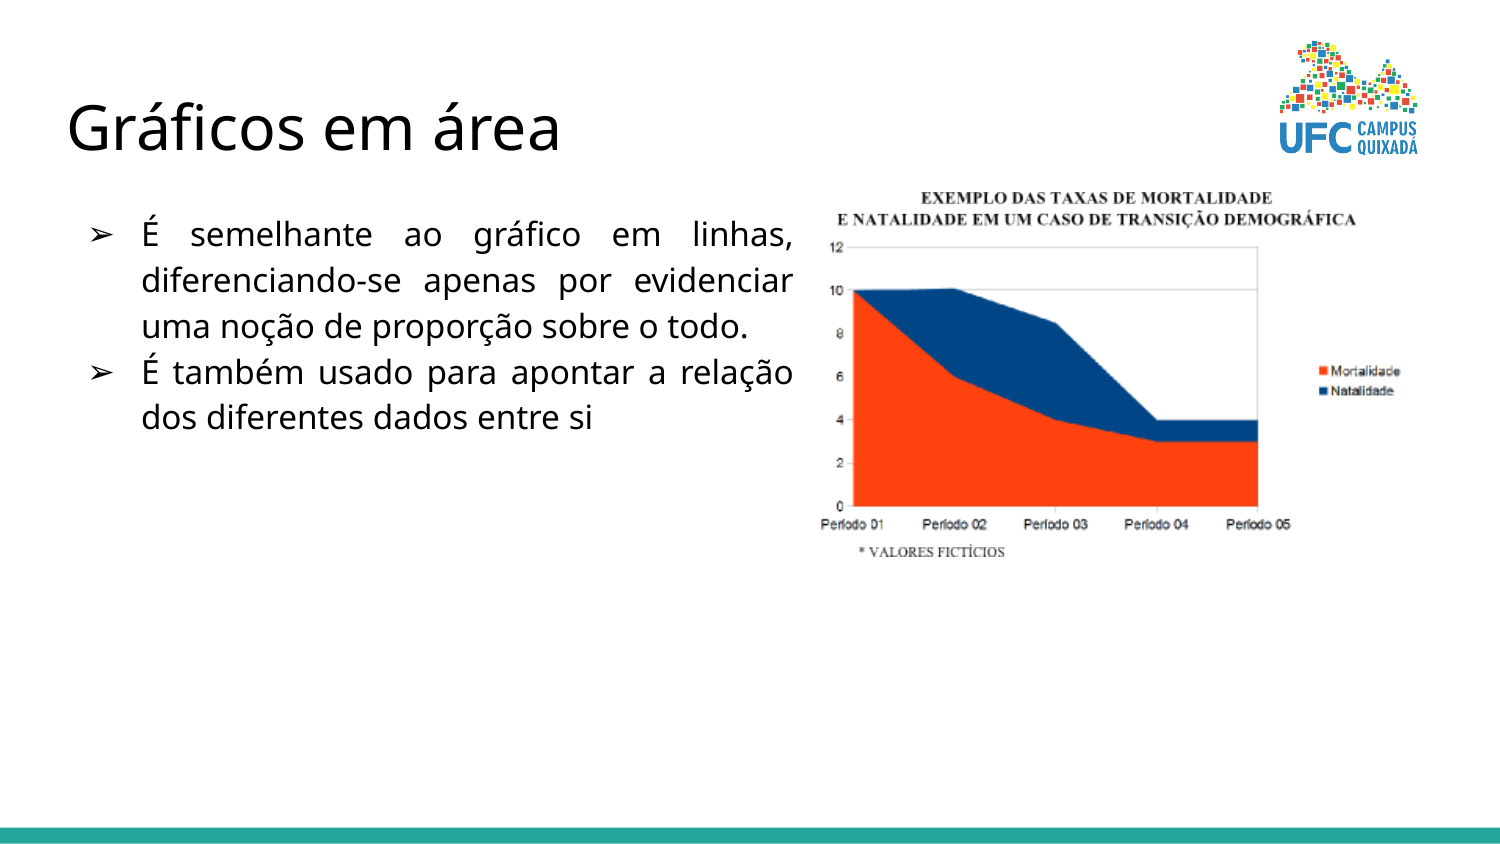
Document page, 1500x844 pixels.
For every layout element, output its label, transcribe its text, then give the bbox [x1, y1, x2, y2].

title Gráficos em área [51, 72, 1449, 174]
picture [809, 191, 1404, 557]
list É semelhante ao gráfico em linhas, diferenciando-se apenas por evidenciar uma noção de proporção sobre o todo. É também usado para apontar a relação dos diferentes dados entre si [51, 192, 810, 750]
picture [1236, 19, 1456, 175]
